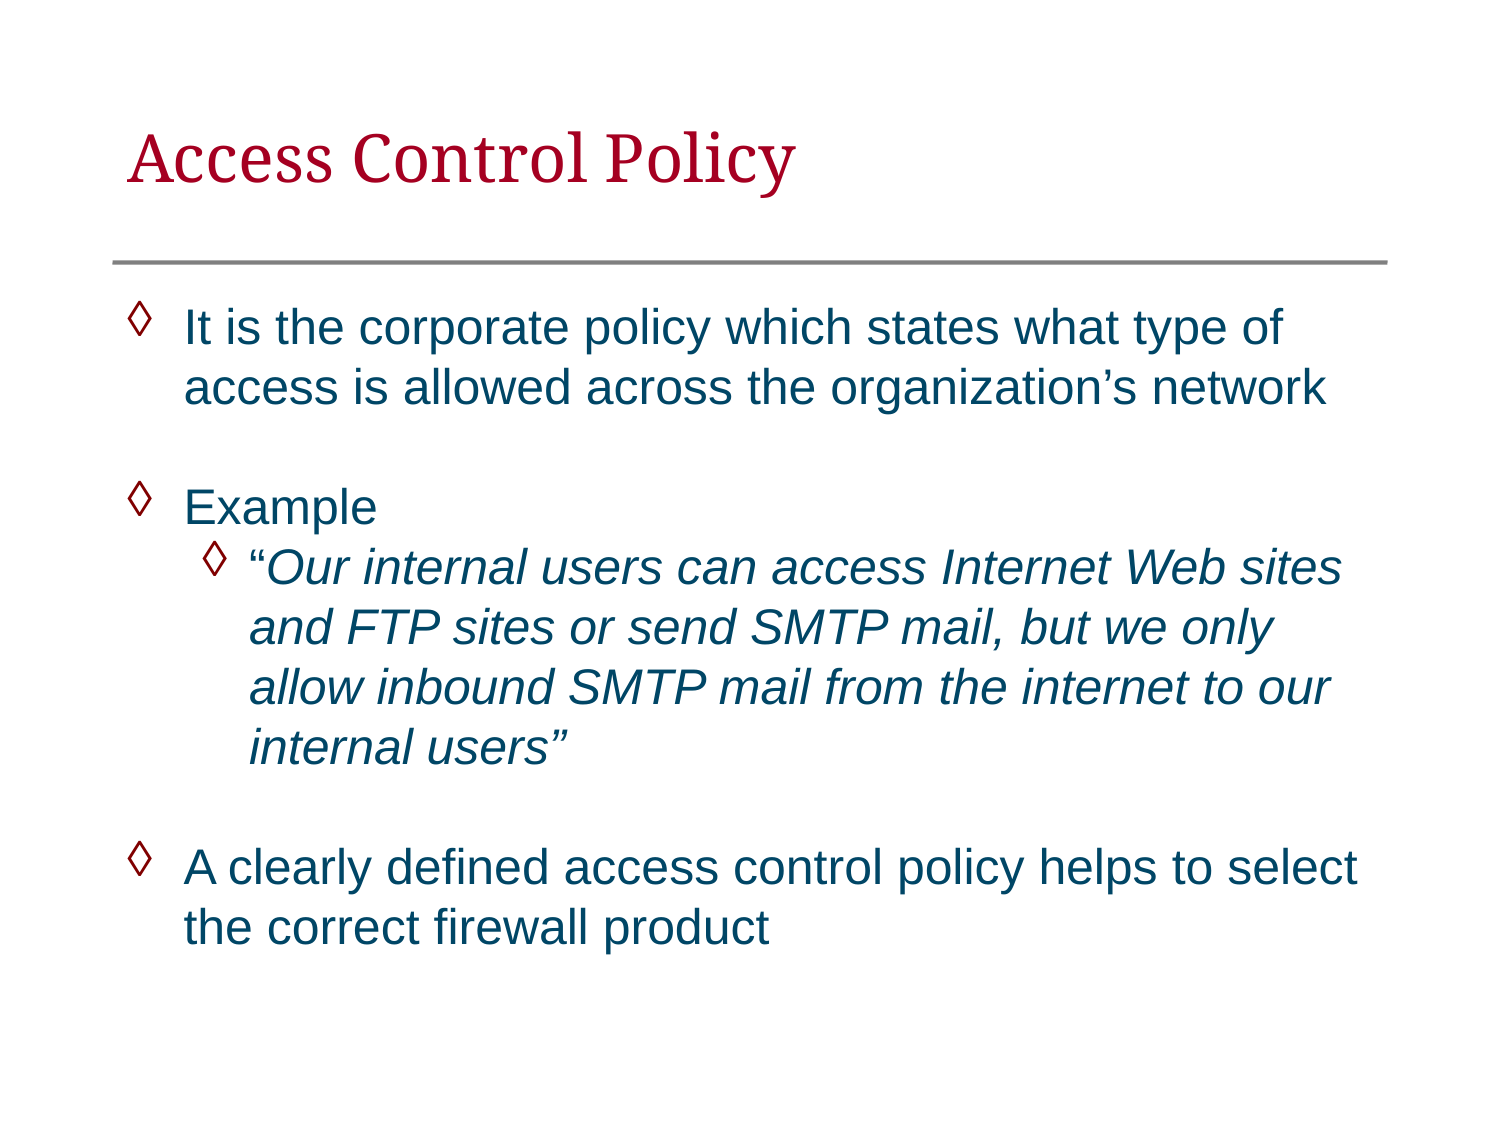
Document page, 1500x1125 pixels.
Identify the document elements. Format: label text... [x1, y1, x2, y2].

text_box Access Control Policy [112, 75, 1388, 238]
text_box It is the corporate policy which states what type of access is allowed across the organization’s network Example “Our internal users can access Internet Web sites and FTP sites or send SMTP mail, but we only allow inbound SMTP mail from the internet to our internal users” A clearly defined access control policy helps to select the correct firewall product [112, 287, 1388, 1000]
